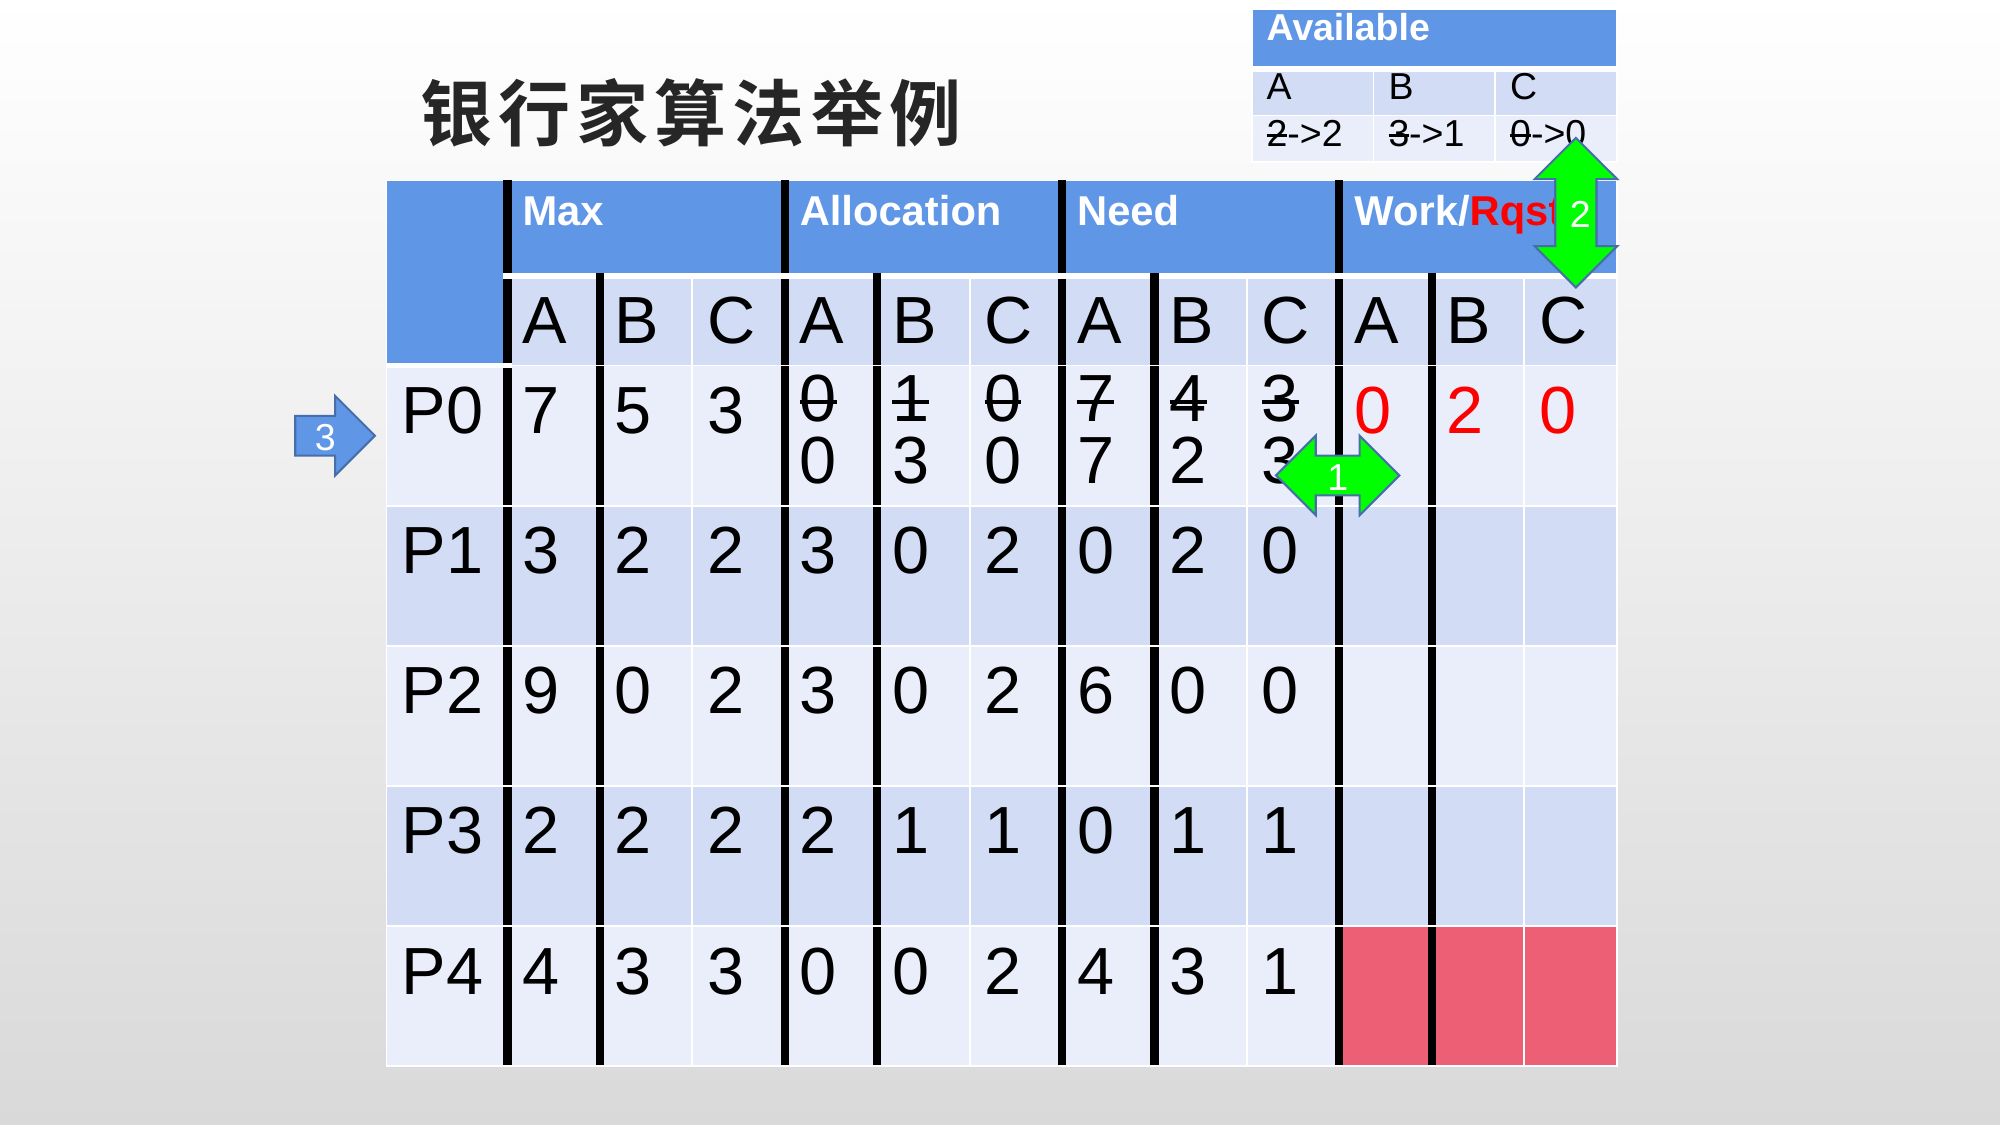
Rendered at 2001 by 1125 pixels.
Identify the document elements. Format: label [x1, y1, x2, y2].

table_cell [789, 787, 873, 925]
table_cell [1159, 507, 1246, 645]
table_cell [604, 366, 691, 505]
table_cell [1248, 366, 1335, 505]
table_cell [512, 927, 596, 1065]
table_cell [512, 787, 596, 925]
table_cell [693, 366, 781, 505]
table_cell [693, 787, 781, 925]
table_cell [512, 507, 596, 645]
table_cell [1066, 366, 1150, 505]
table_cell [1253, 72, 1373, 115]
table_header [1593, 250, 1616, 273]
table_cell [1159, 366, 1246, 505]
table_header [387, 181, 503, 363]
text_box [1274, 433, 1401, 518]
table_cell [971, 927, 1058, 1065]
table_cell [1525, 279, 1616, 365]
table_cell [1317, 497, 1335, 505]
table_cell [1066, 279, 1150, 365]
table_cell [881, 507, 969, 645]
table_cell [512, 647, 596, 785]
table_cell [387, 368, 503, 505]
table_cell [1496, 72, 1616, 115]
table_cell [1525, 927, 1616, 1065]
table_cell [971, 787, 1058, 925]
table_cell [604, 927, 691, 1065]
table_cell [1066, 787, 1150, 925]
table_header [1343, 181, 1558, 273]
table_cell [971, 366, 1058, 505]
table_cell [1436, 279, 1523, 365]
table_cell [1159, 647, 1246, 785]
table_cell [881, 366, 969, 505]
table_cell [1436, 507, 1523, 645]
table_cell [387, 647, 503, 785]
table_header [512, 181, 781, 273]
table_cell [1066, 647, 1150, 785]
table_cell [1436, 647, 1523, 785]
table_cell [1343, 497, 1358, 505]
table_cell [881, 787, 969, 925]
table_cell [971, 647, 1058, 785]
table_cell [1248, 927, 1335, 1065]
table_cell [1436, 366, 1523, 505]
table_cell [604, 279, 691, 365]
table_cell [1496, 116, 1616, 161]
table_cell [1248, 279, 1335, 365]
table_cell [387, 927, 503, 1065]
table_header [1066, 181, 1335, 273]
table_cell [1253, 116, 1373, 161]
table_header [789, 181, 1058, 273]
table_cell [512, 279, 596, 365]
table_cell [387, 787, 503, 925]
table_header [1253, 10, 1616, 66]
table_cell [1248, 647, 1335, 785]
table_cell [881, 279, 969, 365]
table_cell [693, 279, 781, 365]
table_cell [1343, 927, 1428, 1065]
table_cell [789, 279, 873, 365]
table_cell [1374, 72, 1494, 115]
table_cell [1436, 927, 1523, 1065]
table_cell [1066, 507, 1150, 645]
table_cell [1525, 787, 1616, 925]
table_cell [789, 366, 873, 505]
table_cell [1343, 366, 1428, 505]
table_cell [604, 647, 691, 785]
table_cell [1159, 787, 1246, 925]
text_box [1532, 136, 1620, 289]
table_cell [1374, 116, 1494, 161]
table_cell [604, 787, 691, 925]
table_cell [693, 927, 781, 1065]
table_cell [512, 366, 596, 505]
table_cell [789, 647, 873, 785]
table_cell [1525, 507, 1616, 645]
table_cell [1343, 279, 1428, 365]
table_cell [1159, 927, 1246, 1065]
table_cell [1525, 366, 1616, 505]
table_cell [1066, 927, 1150, 1065]
table_cell [789, 507, 873, 645]
table_cell [1436, 787, 1523, 925]
table_cell [881, 927, 969, 1065]
table_cell [1343, 647, 1428, 785]
table_cell [971, 507, 1058, 645]
table_cell [971, 279, 1058, 365]
table_cell [693, 647, 781, 785]
table_cell [693, 507, 781, 645]
title [405, 60, 1251, 163]
text_box [294, 393, 377, 478]
table_cell [1159, 279, 1246, 365]
table_cell [1343, 507, 1428, 645]
table_cell [1525, 647, 1616, 785]
table_cell [789, 927, 873, 1065]
table_cell [881, 647, 969, 785]
table_cell [1248, 507, 1335, 645]
table_cell [604, 507, 691, 645]
table_header [1598, 181, 1616, 245]
table_cell [1343, 787, 1428, 925]
table_cell [1248, 787, 1335, 925]
table_cell [387, 507, 503, 645]
